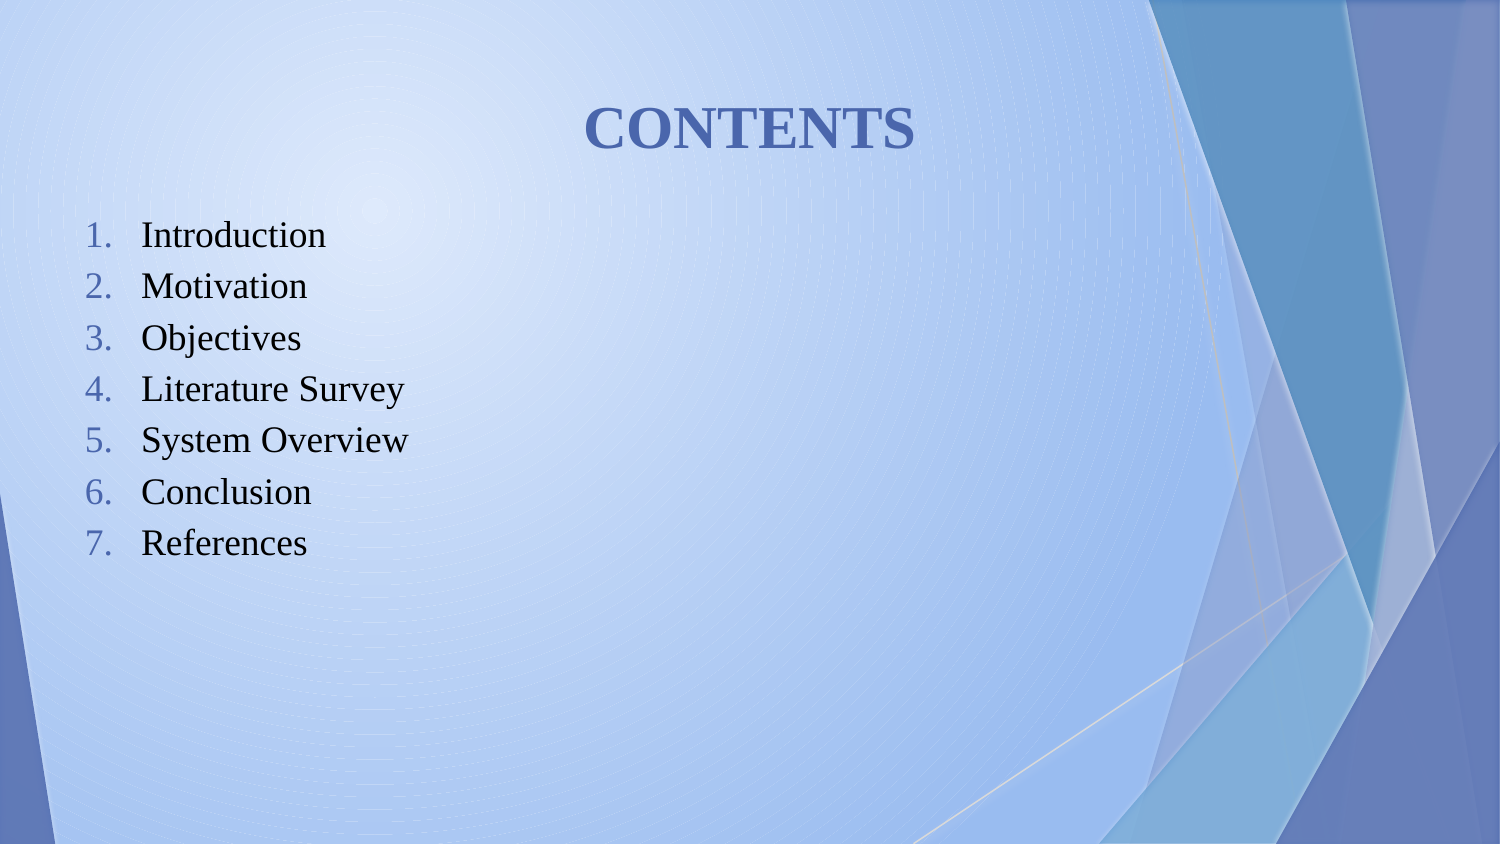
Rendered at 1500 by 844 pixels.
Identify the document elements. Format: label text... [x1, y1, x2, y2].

title CONTENTS [51, 72, 1449, 167]
list Introduction Motivation Objectives Literature Survey System Overview Conclusion References [51, 189, 877, 798]
